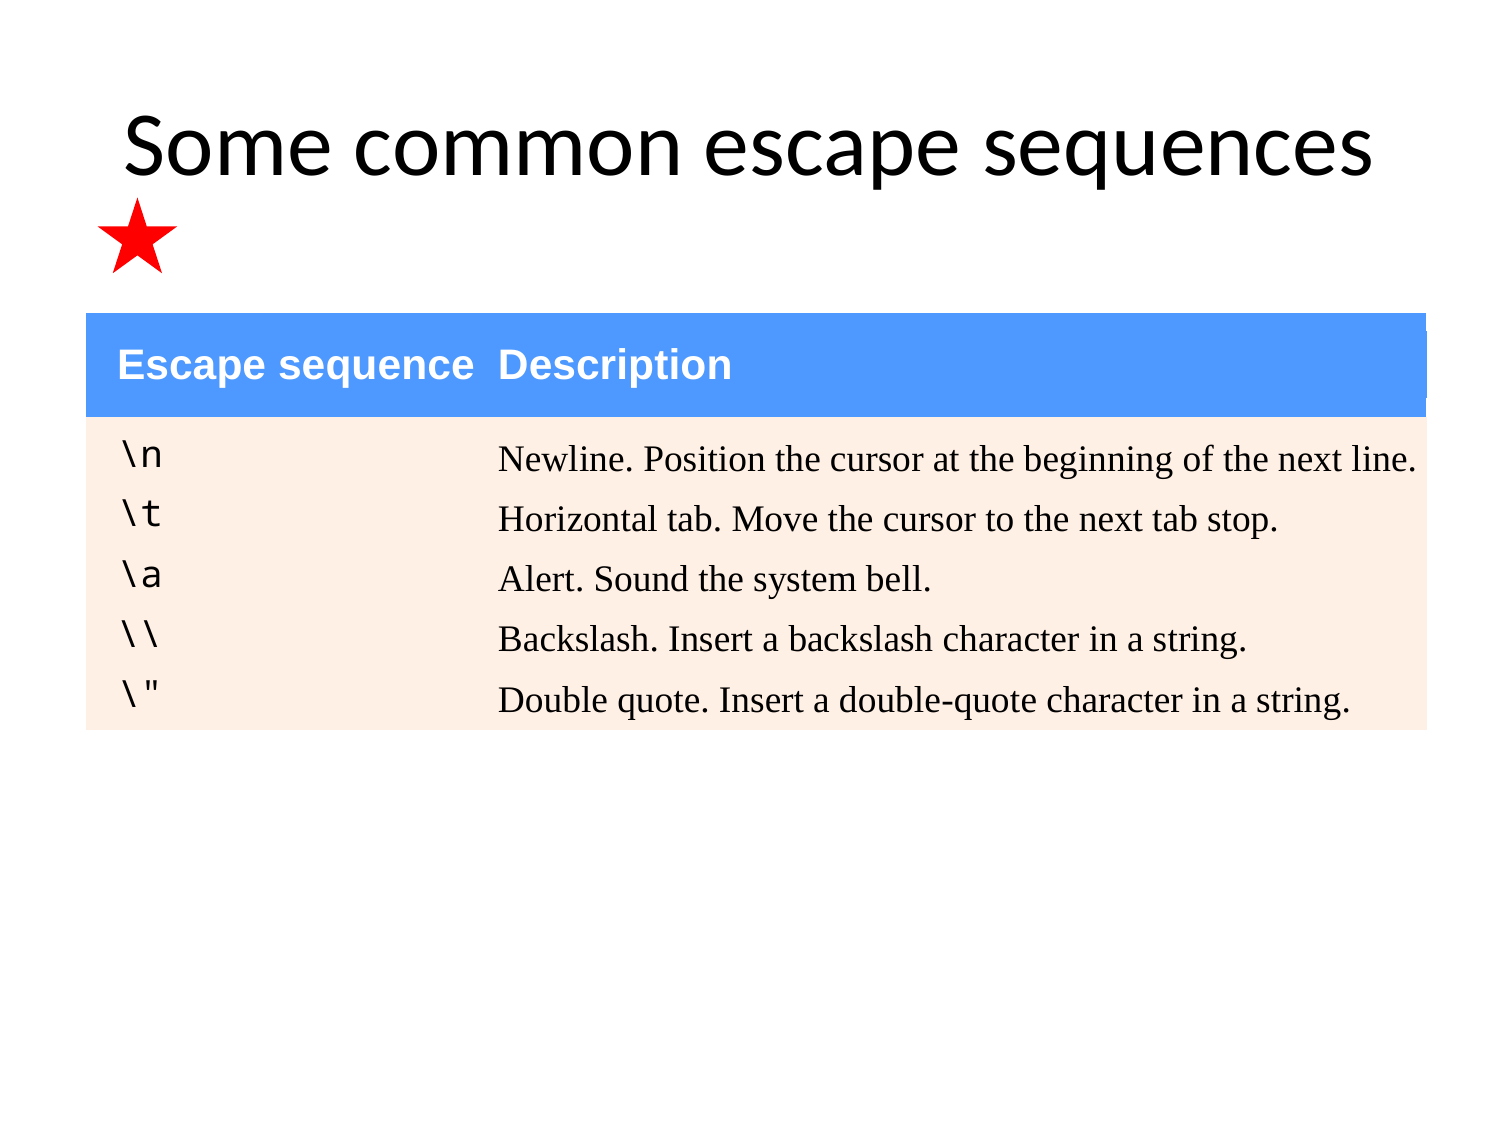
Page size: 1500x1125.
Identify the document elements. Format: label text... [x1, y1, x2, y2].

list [37, 312, 1476, 768]
title Some common escape sequences [75, 45, 1425, 233]
text_box [99, 199, 175, 272]
